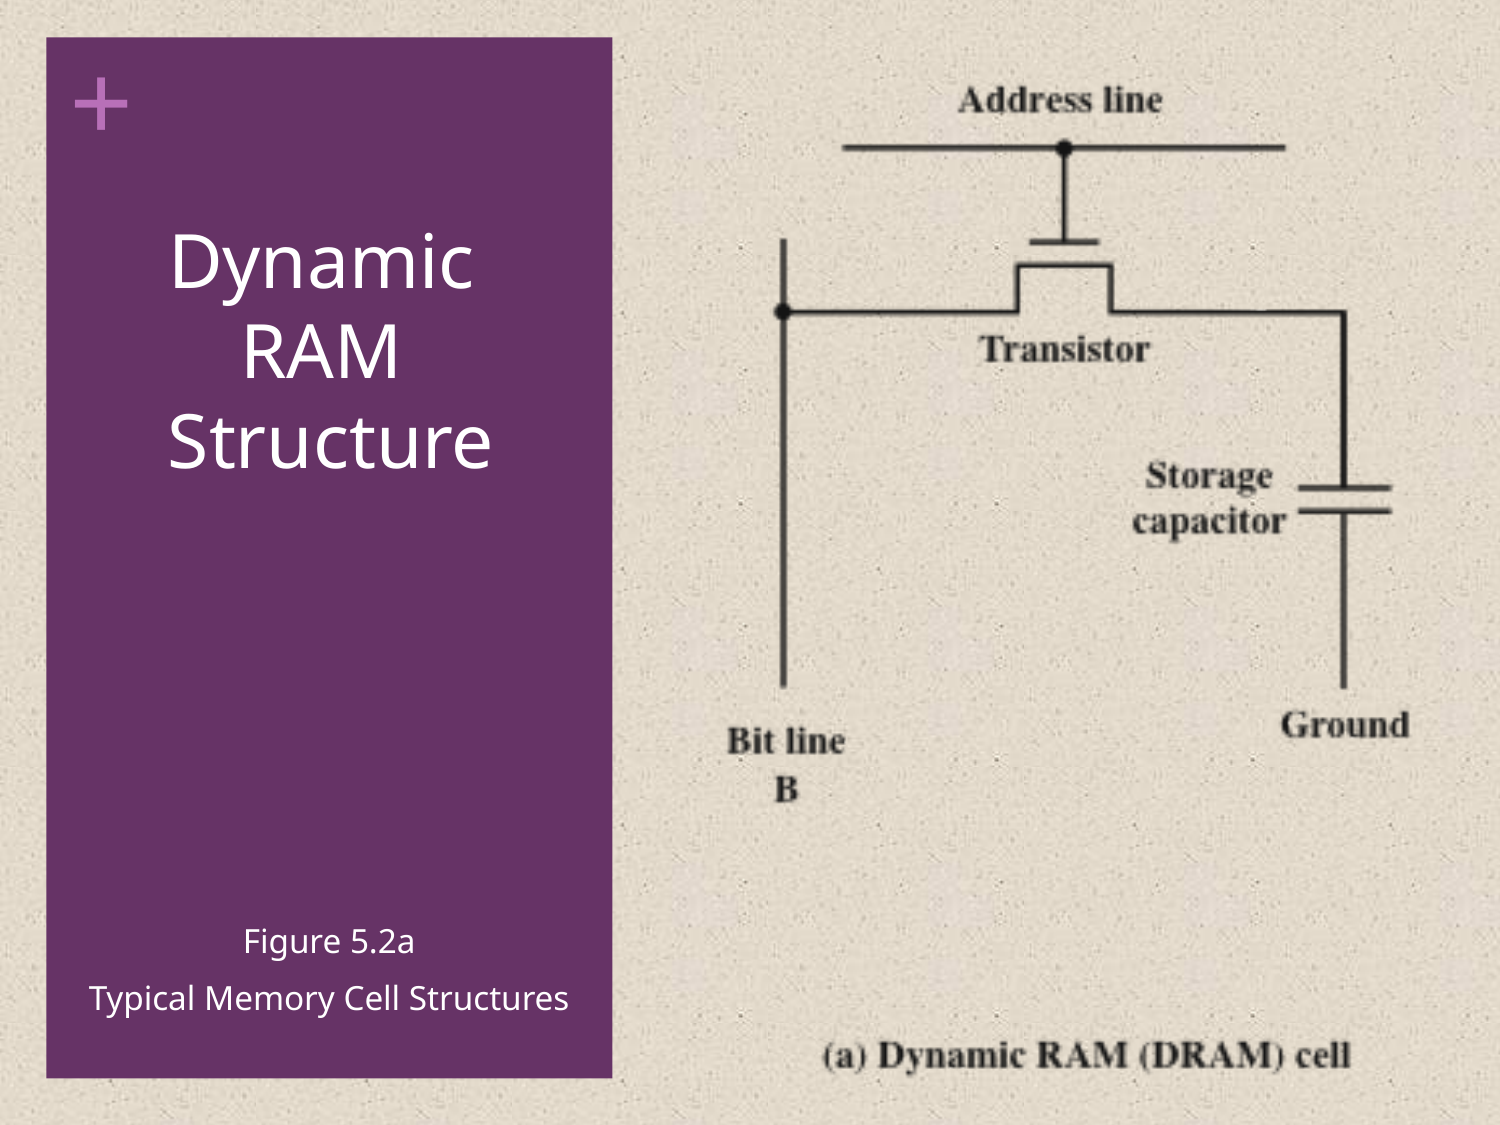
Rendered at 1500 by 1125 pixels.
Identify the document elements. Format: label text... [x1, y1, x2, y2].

list Figure 5.2a Typical Memory Cell Structures [62, 912, 597, 1080]
title Dynamic RAM Structure [50, 299, 613, 491]
picture [0, 0, 1500, 1125]
